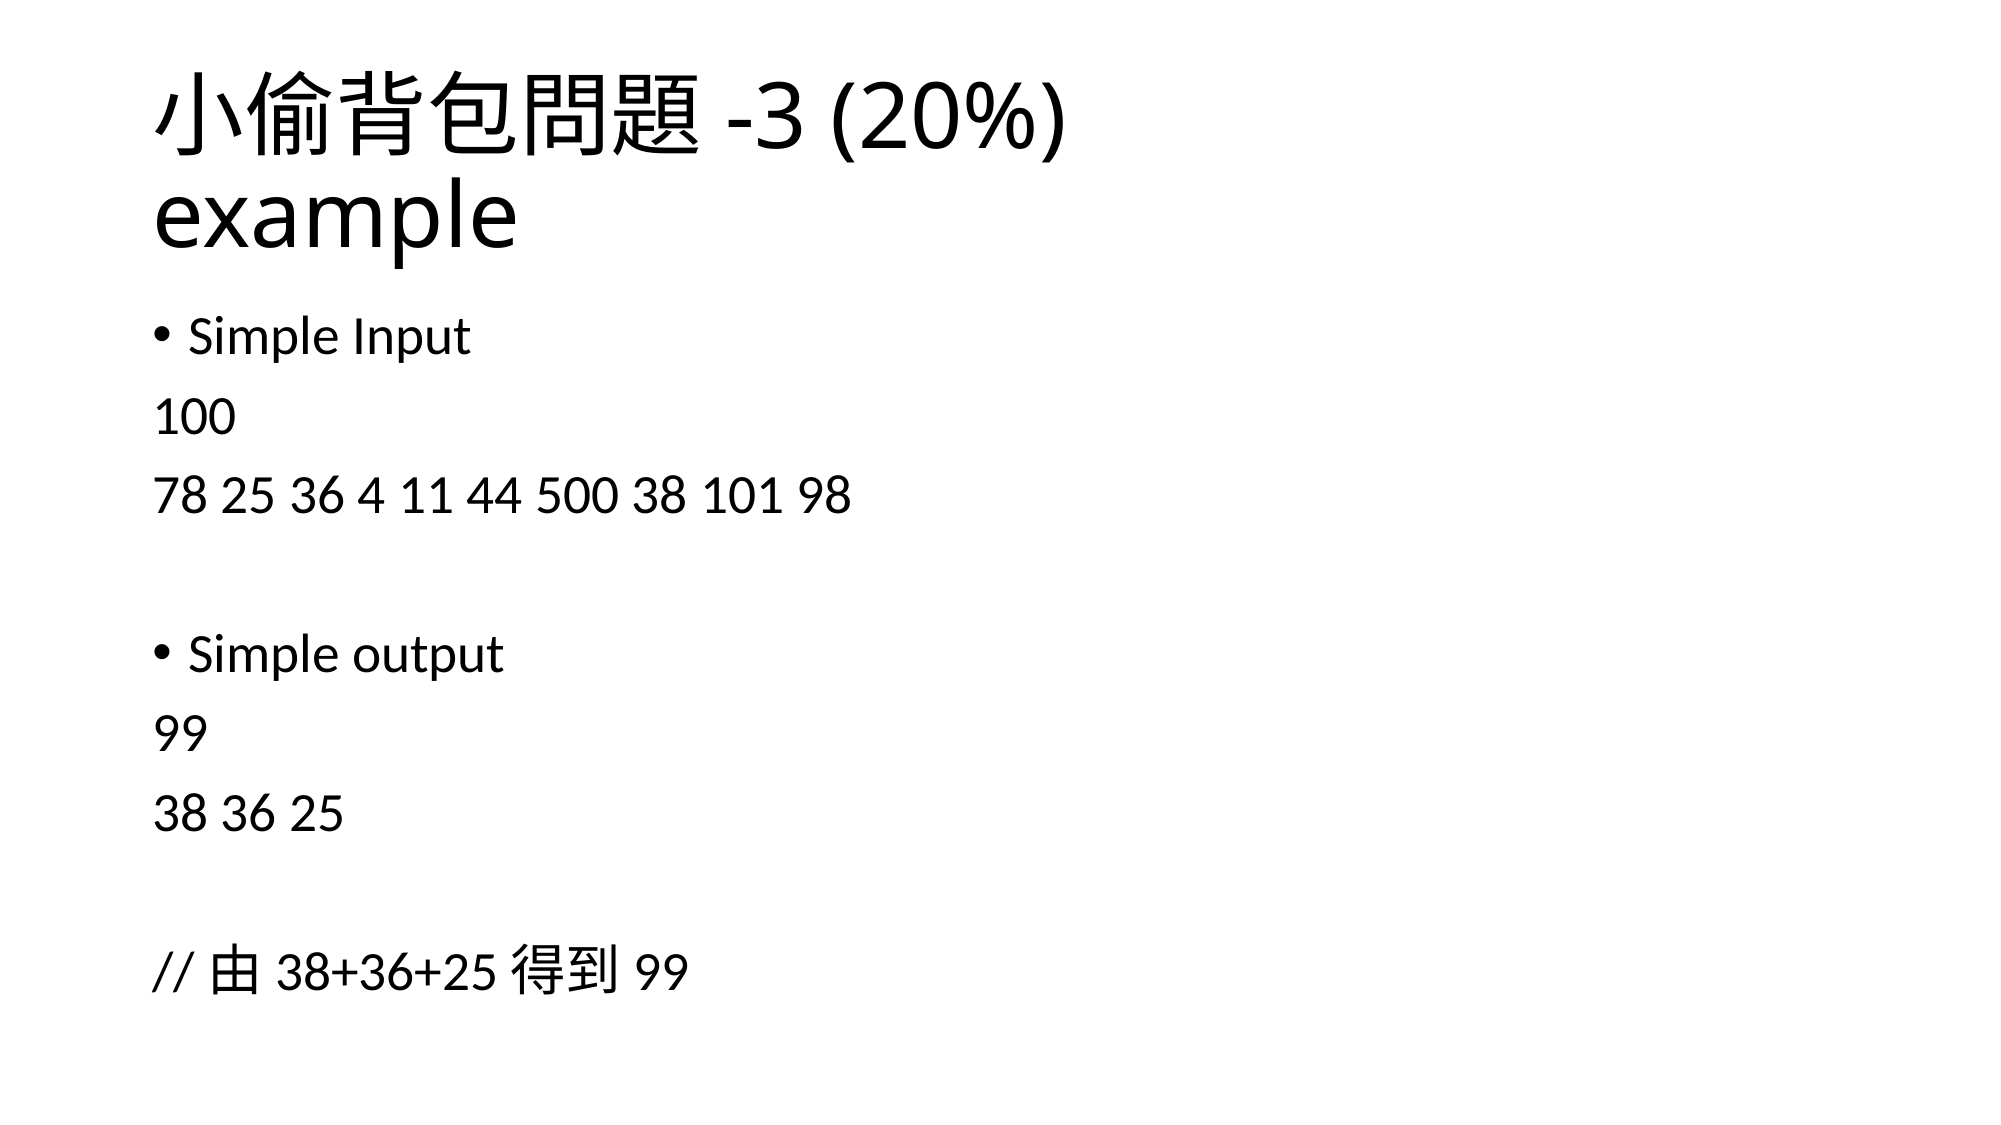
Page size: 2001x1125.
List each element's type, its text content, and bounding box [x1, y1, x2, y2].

title 小偷背包問題-3 (20%) example [137, 59, 1863, 278]
list Simple Input 100 78 25 36 4 11 44 500 38 101 98 Simple output 99 38 36 25 //由38+36+25得到99 [137, 299, 1863, 1014]
